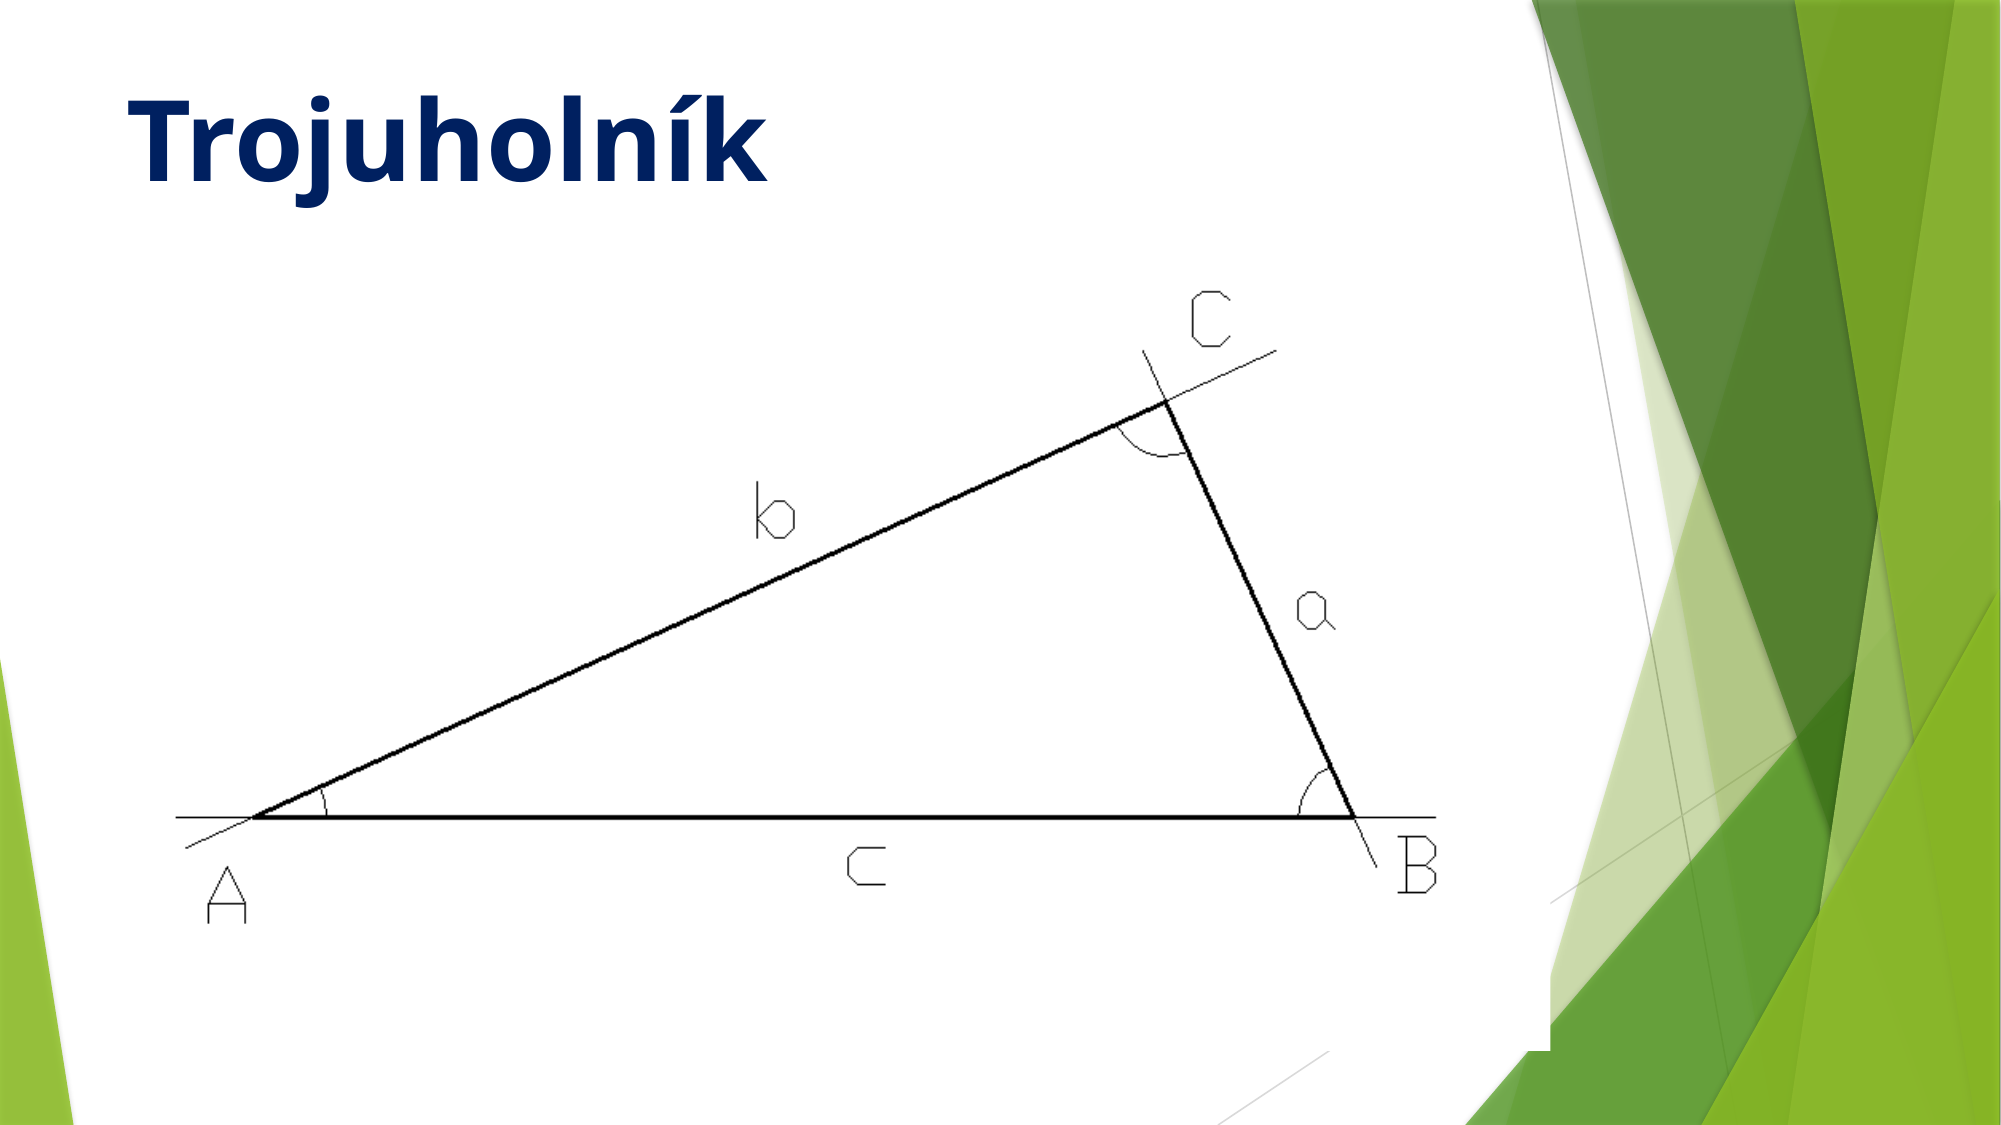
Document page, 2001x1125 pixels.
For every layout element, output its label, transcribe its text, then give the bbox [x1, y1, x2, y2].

title Trojuholník [111, 61, 1522, 241]
picture [110, 242, 1551, 1052]
